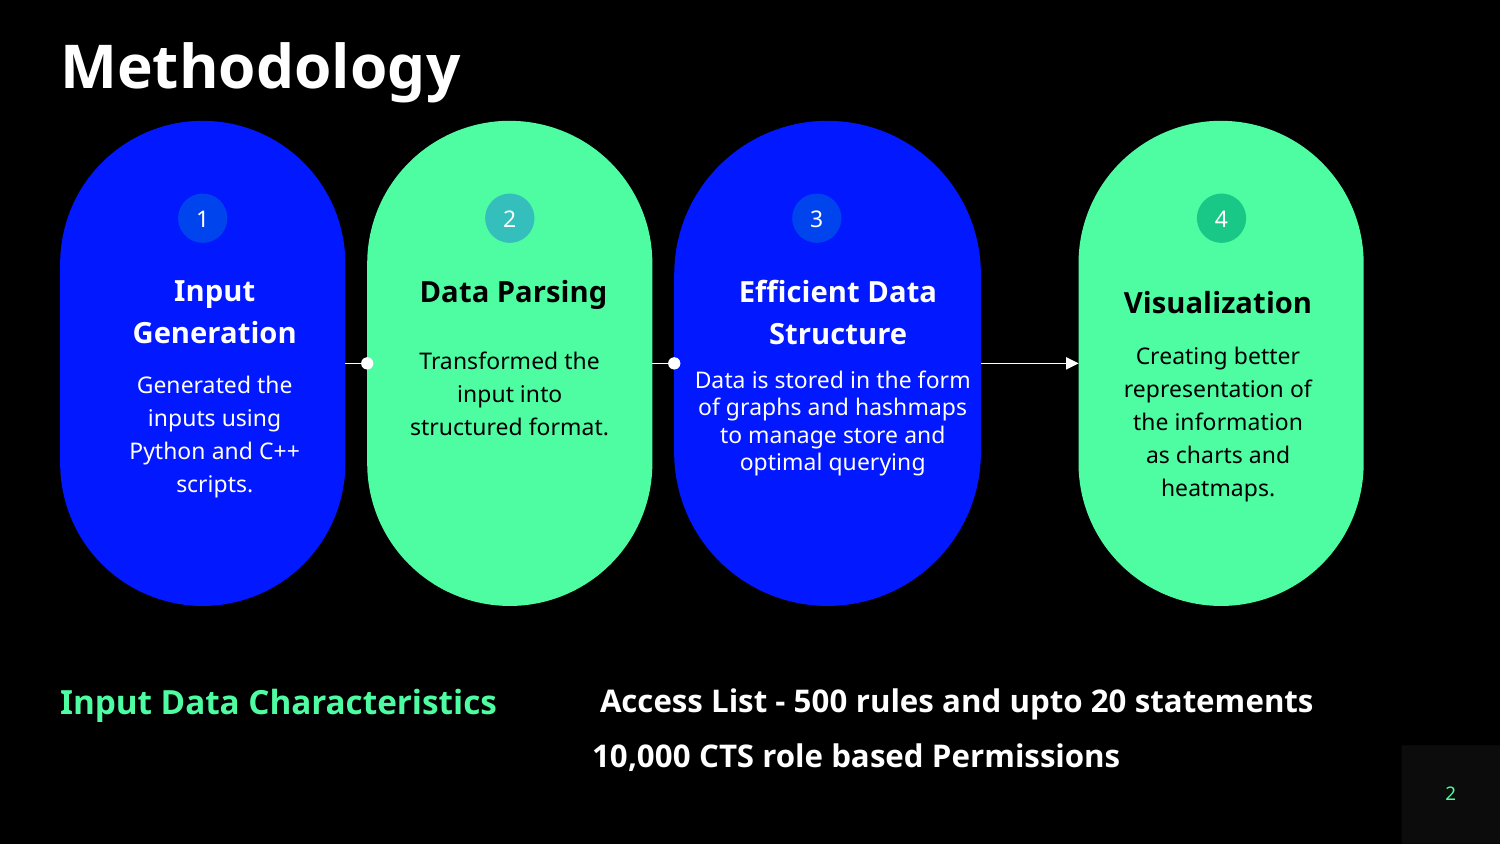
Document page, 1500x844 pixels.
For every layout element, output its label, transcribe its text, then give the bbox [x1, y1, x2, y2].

text_box Data is stored in the form of graphs and hashmaps to manage store and optimal querying [674, 350, 992, 566]
text_box 2 [485, 193, 535, 243]
text_box Efficient Data Structure [720, 251, 957, 285]
text_box 4 [1196, 193, 1247, 243]
text_box Input Data Characteristics [60, 673, 521, 722]
text_box Visualization Creating better representation of the information as charts and heatmaps. [1104, 262, 1333, 538]
text_box Transformed the input into structured format. [391, 326, 628, 469]
text_box [367, 120, 653, 606]
text_box 3 [792, 193, 842, 243]
text_box [1078, 120, 1364, 606]
text_box 1 [178, 193, 228, 243]
text_box [674, 120, 981, 350]
text_box Access List - 500 rules and upto 20 statements 10,000 CTS role based Permissions [550, 673, 1364, 844]
text_box [724, 566, 931, 606]
slide_number ‹#› [1437, 549, 1465, 844]
text_box Input Generation Generated the inputs using Python and C++ scripts. [108, 250, 321, 526]
text_box [60, 120, 346, 606]
text_box Data Parsing [404, 251, 641, 301]
title Methodology [60, 36, 1364, 178]
